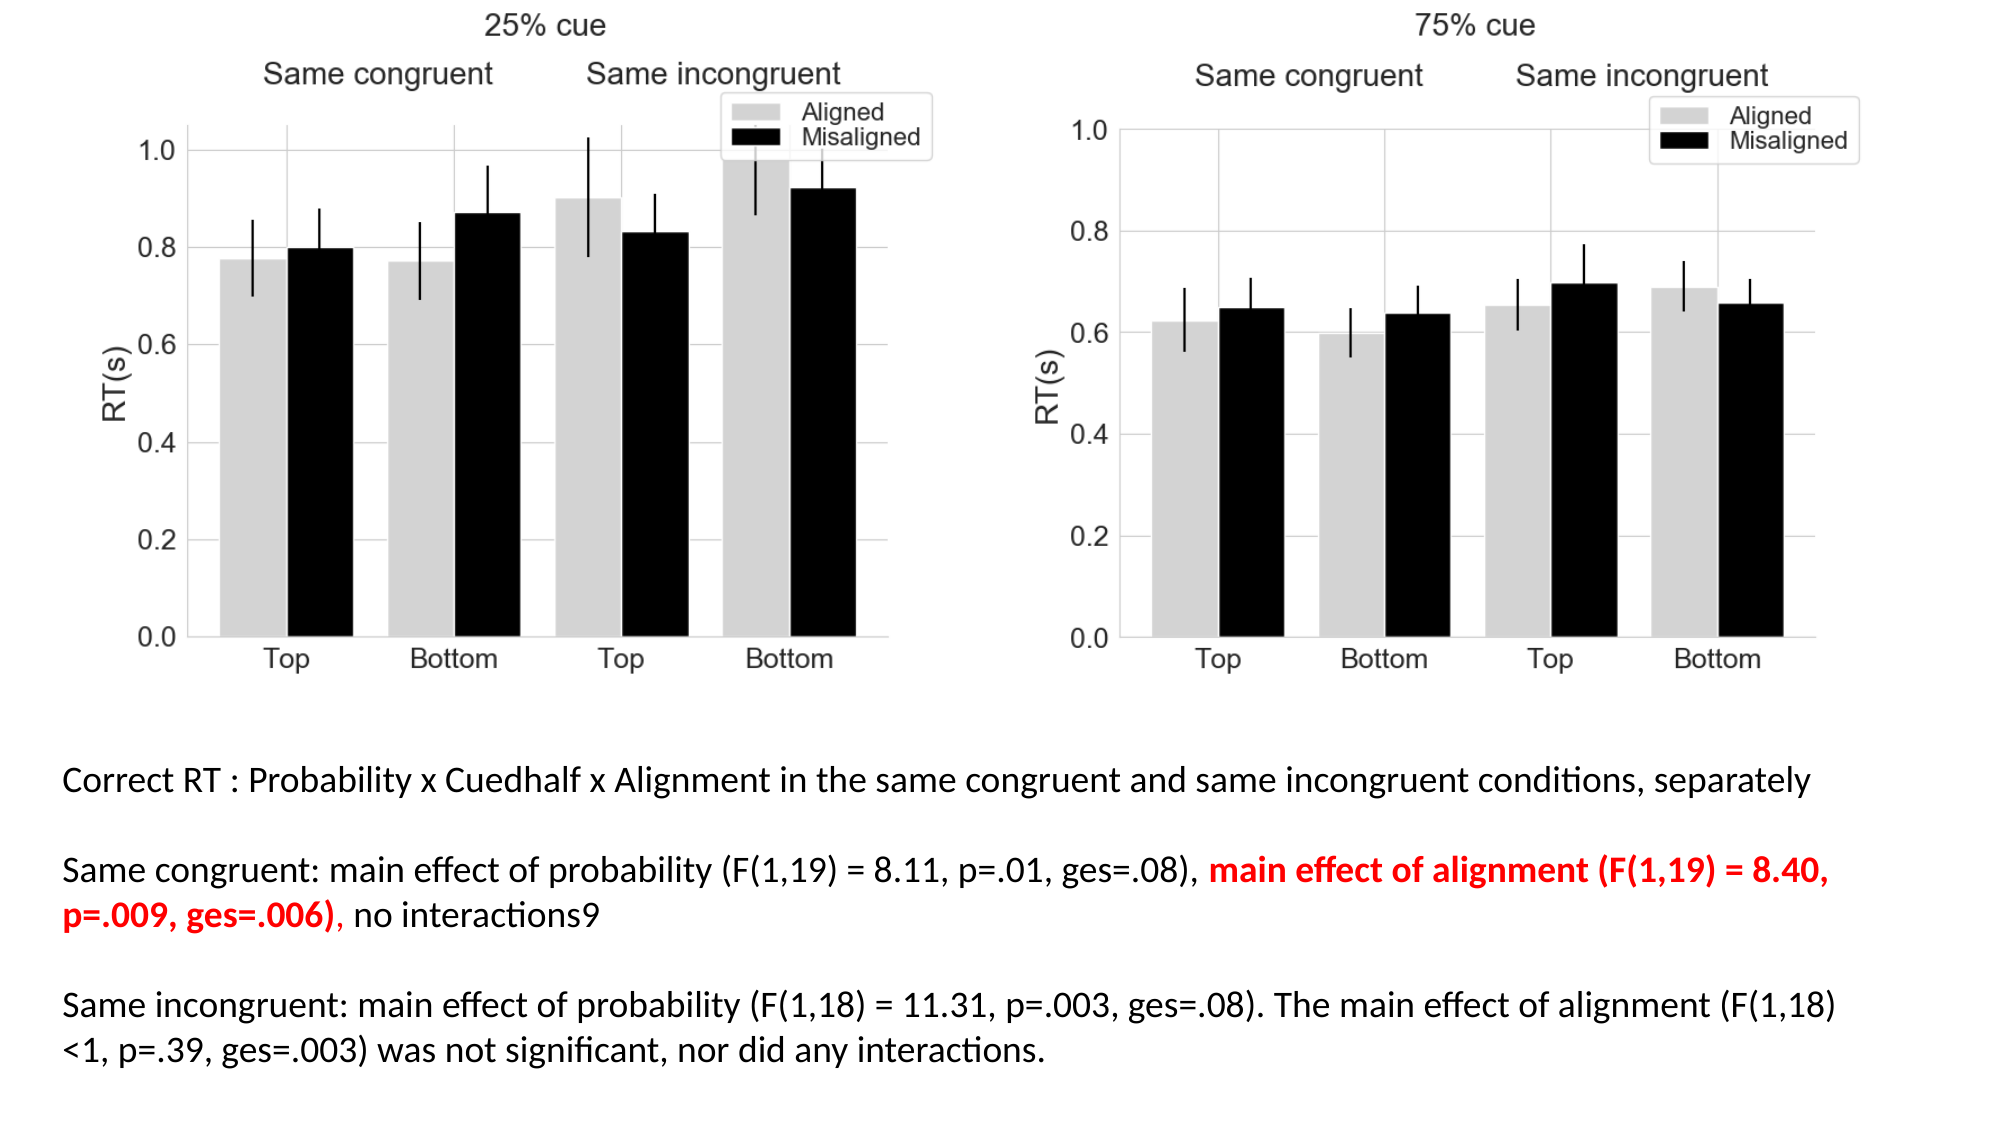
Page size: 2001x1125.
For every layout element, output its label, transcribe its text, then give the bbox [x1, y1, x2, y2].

text_box Correct RT : Probability x Cuedhalf x Alignment in the same congruent and same incongruent conditions, separately Same congruent: main effect of probability (F(1,19) = 8.11, p=.01, ges=.08), main effect of alignment (F(1,19) = 8.40, p=.009, ges=.006), no interactions9 Same incongruent: main effect of probability (F(1,18) = 11.31, p=.003, ges=.08). The main effect of alignment (F(1,18) <1, p=.39, ges=.003) was not significant, nor did any interactions. [47, 747, 1859, 1122]
picture [90, 2, 942, 685]
picture [1023, 2, 1869, 685]
